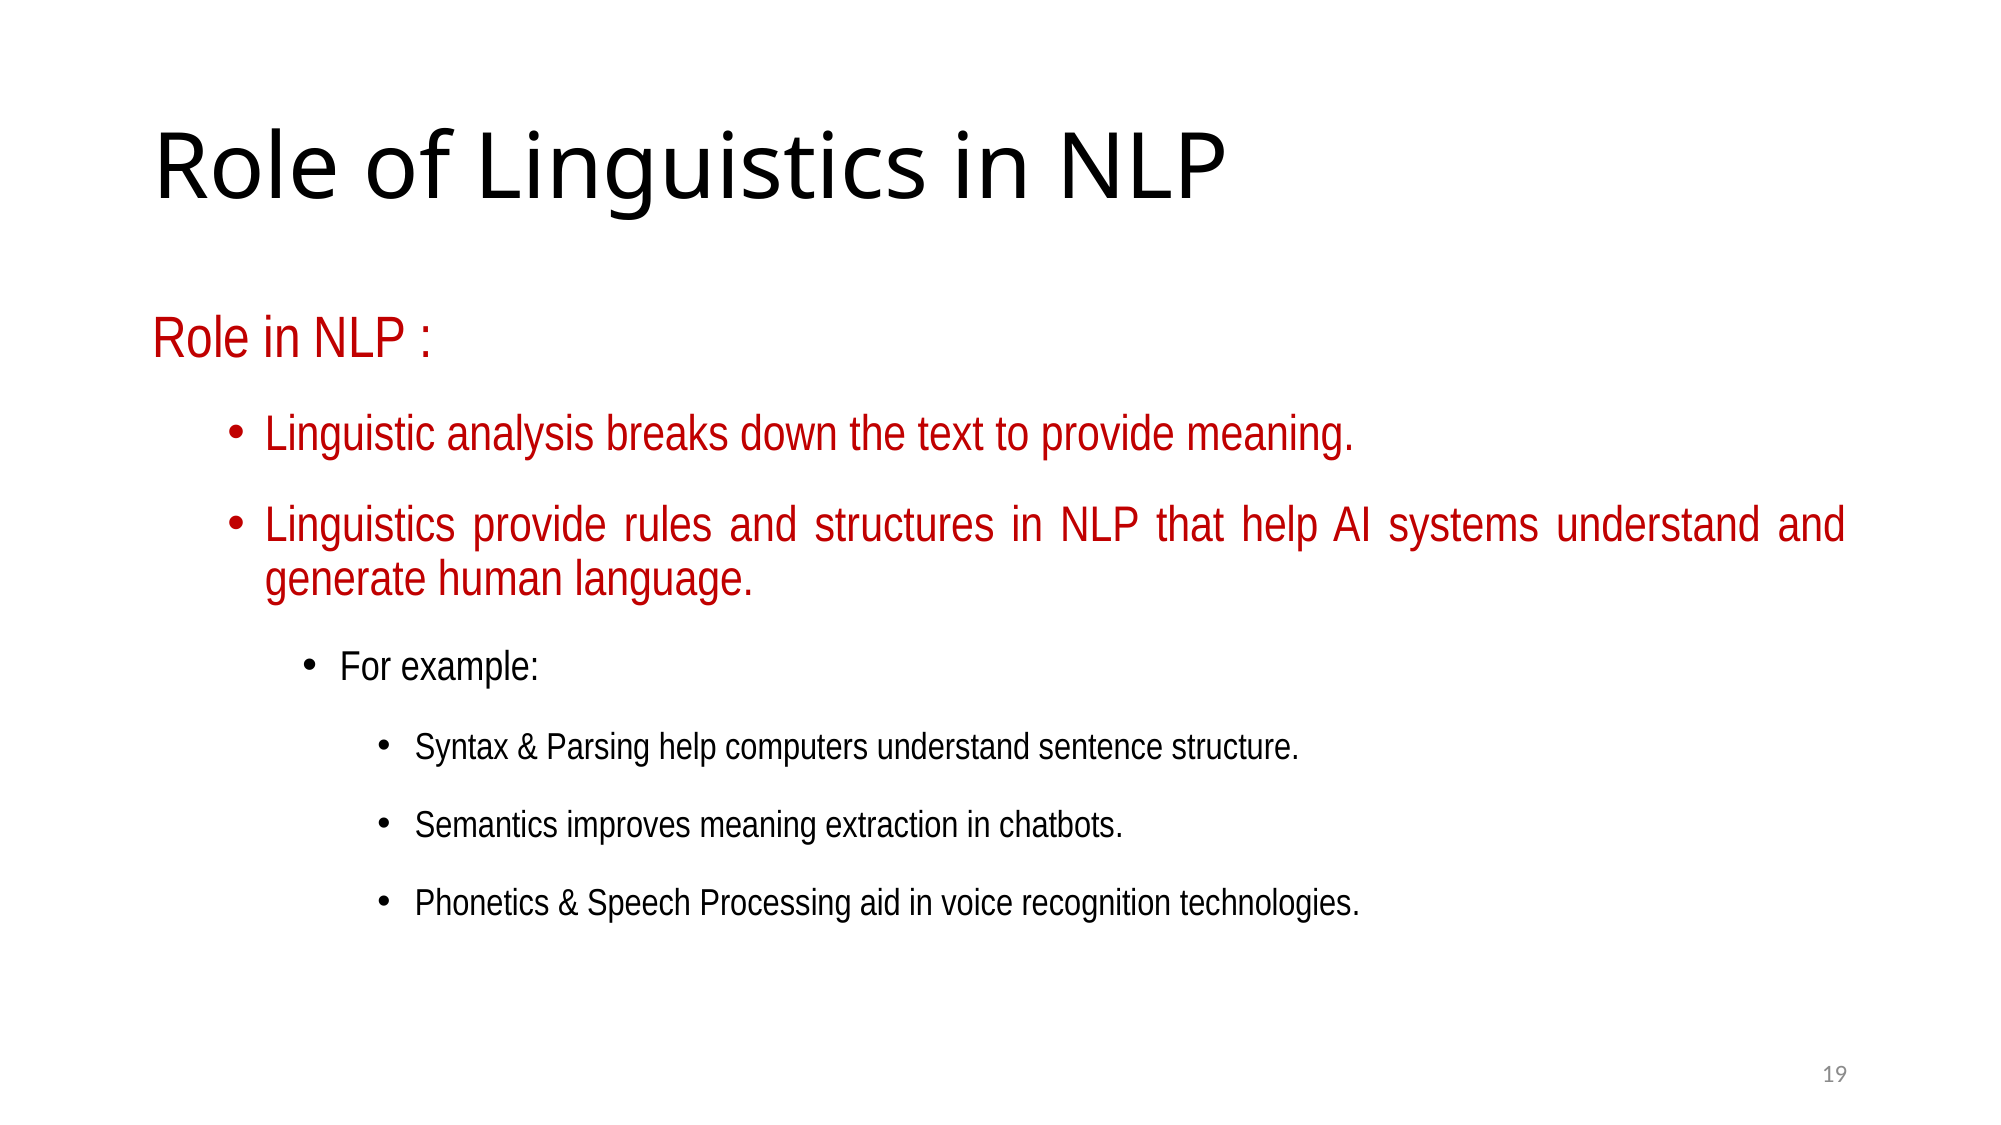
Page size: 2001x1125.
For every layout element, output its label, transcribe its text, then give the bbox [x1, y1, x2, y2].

title Role of Linguistics in NLP [137, 59, 1863, 278]
list Role in NLP : Linguistic analysis breaks down the text to provide meaning. Linguistics provide rules and structures in NLP that help AI systems understand and generate human language. For example: Syntax & Parsing help computers understand sentence structure. Semantics improves meaning extraction in chatbots. Phonetics & Speech Processing aid in voice recognition technologies. [137, 299, 1863, 1014]
slide_number 19 [1412, 1042, 1863, 1103]
